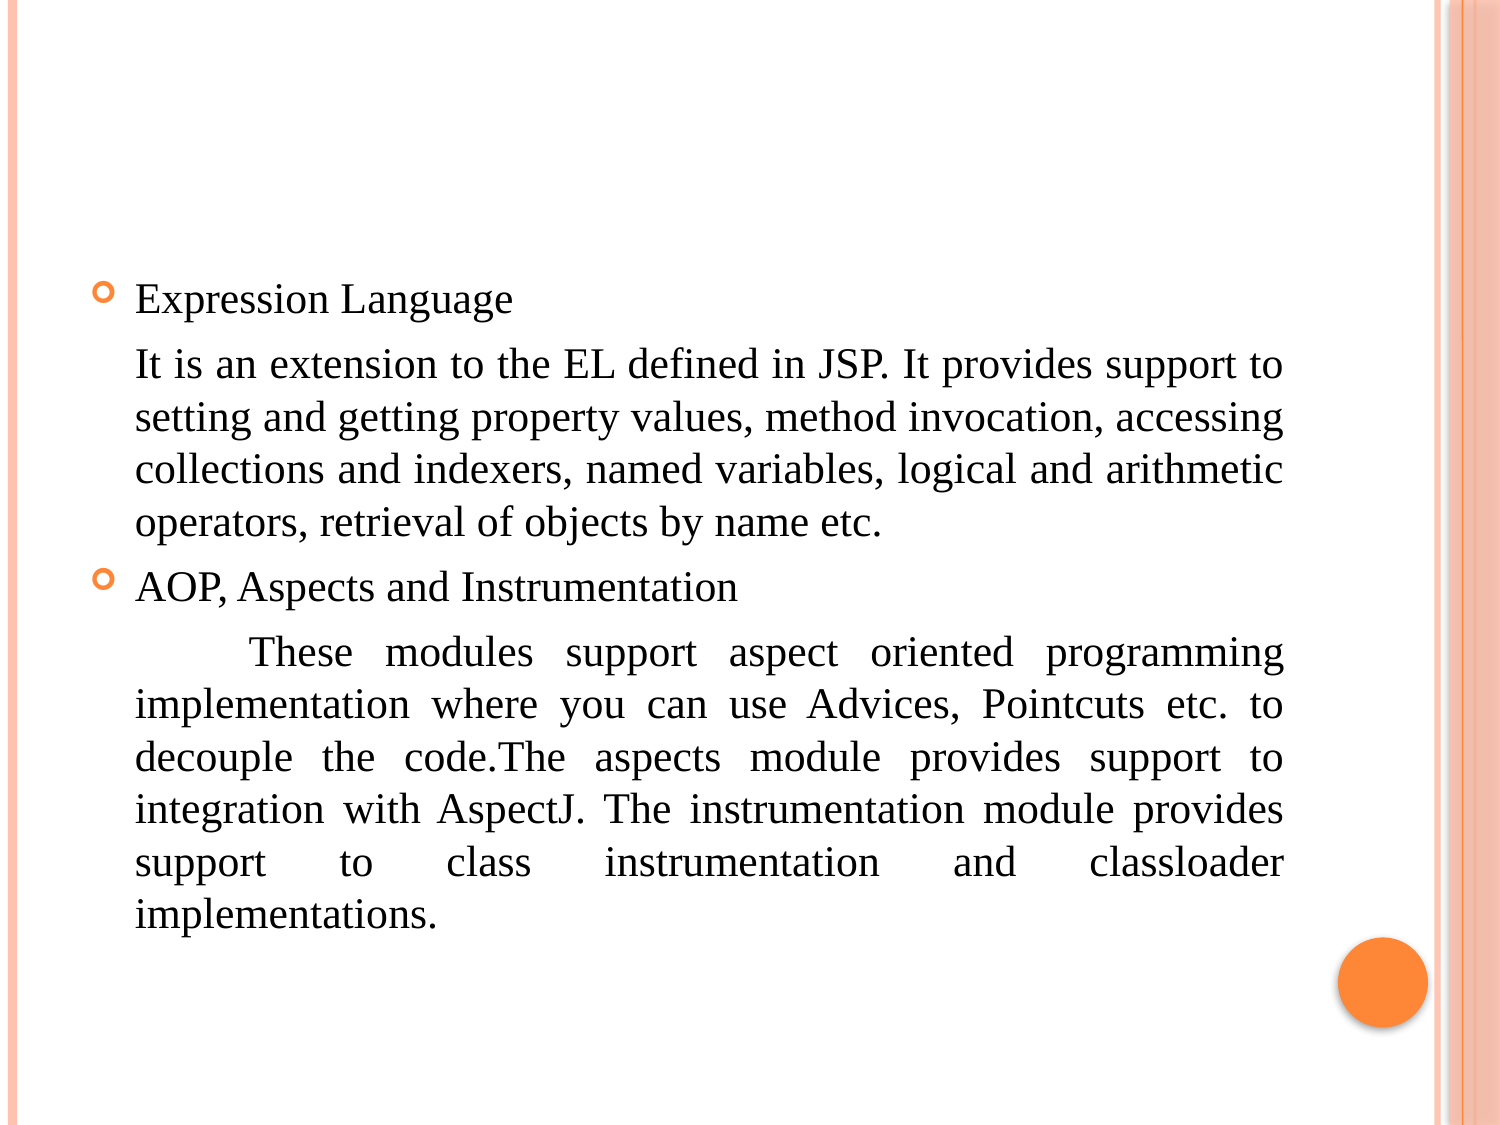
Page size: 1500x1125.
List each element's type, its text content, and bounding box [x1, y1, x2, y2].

list Expression Language It is an extension to the EL defined in JSP. It provides support to setting and getting property values, method invocation, accessing collections and indexers, named variables, logical and arithmetic operators, retrieval of objects by name etc. AOP, Aspects and Instrumentation These modules support aspect oriented programming implementation where you can use Advices, Pointcuts etc. to decouple the code.The aspects module provides support to integration with AspectJ. The instrumentation module provides support to class instrumentation and classloader implementations. [75, 262, 1300, 1062]
